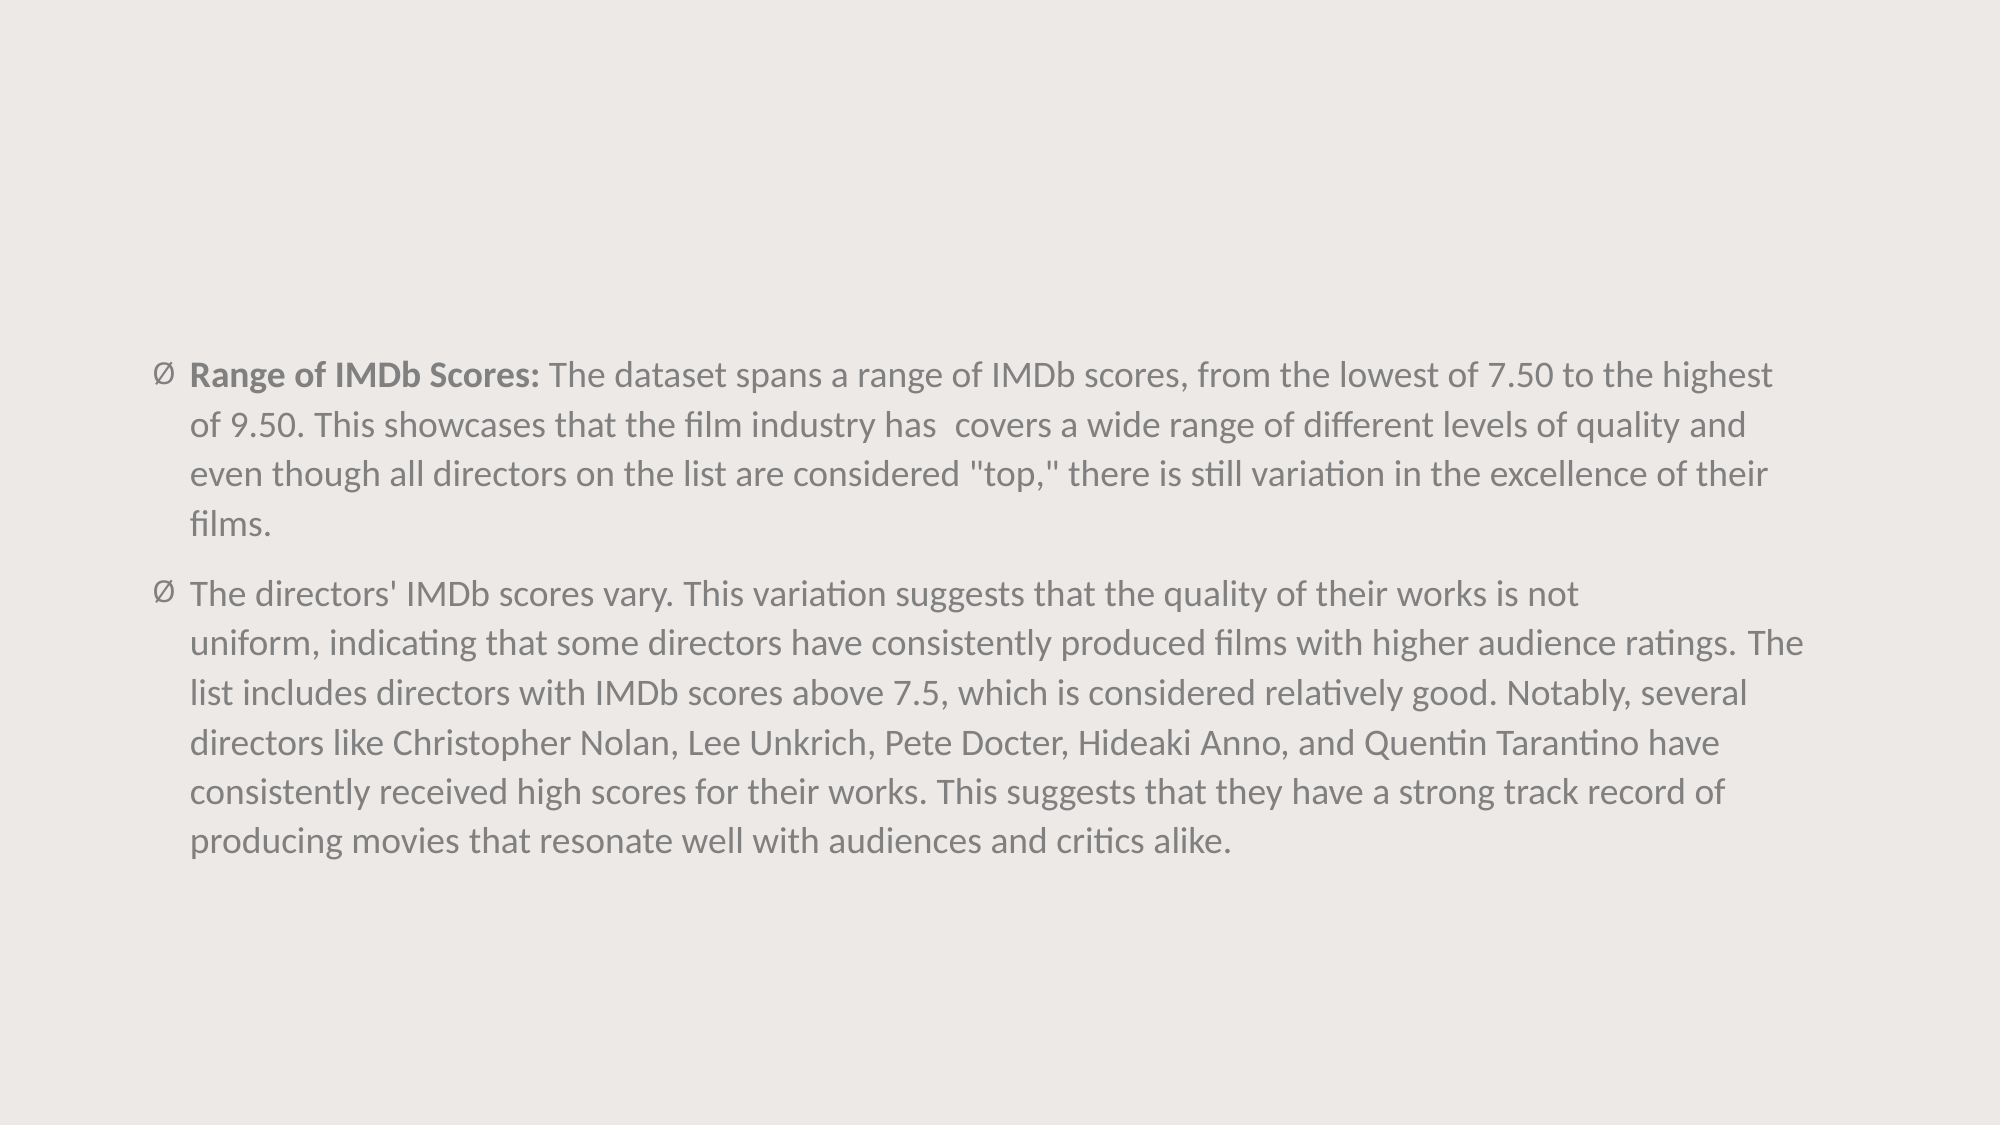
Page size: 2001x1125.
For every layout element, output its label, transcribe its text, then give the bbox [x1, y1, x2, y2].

list Range of IMDb Scores: The dataset spans a range of IMDb scores, from the lowest of 7.50 to the highest of 9.50. This showcases that the film industry has covers a wide range of different levels of quality and even though all directors on the list are considered "top," there is still variation in the excellence of their films. The directors' IMDb scores vary. This variation suggests that the quality of their works is not uniform, indicating that some directors have consistently produced films with higher audience ratings. The list includes directors with IMDb scores above 7.5, which is considered relatively good. Notably, several directors like Christopher Nolan, Lee Unkrich, Pete Docter, Hideaki Anno, and Quentin Tarantino have consistently received high scores for their works. This suggests that they have a strong track record of producing movies that resonate well with audiences and critics alike. [137, 338, 1863, 1014]
